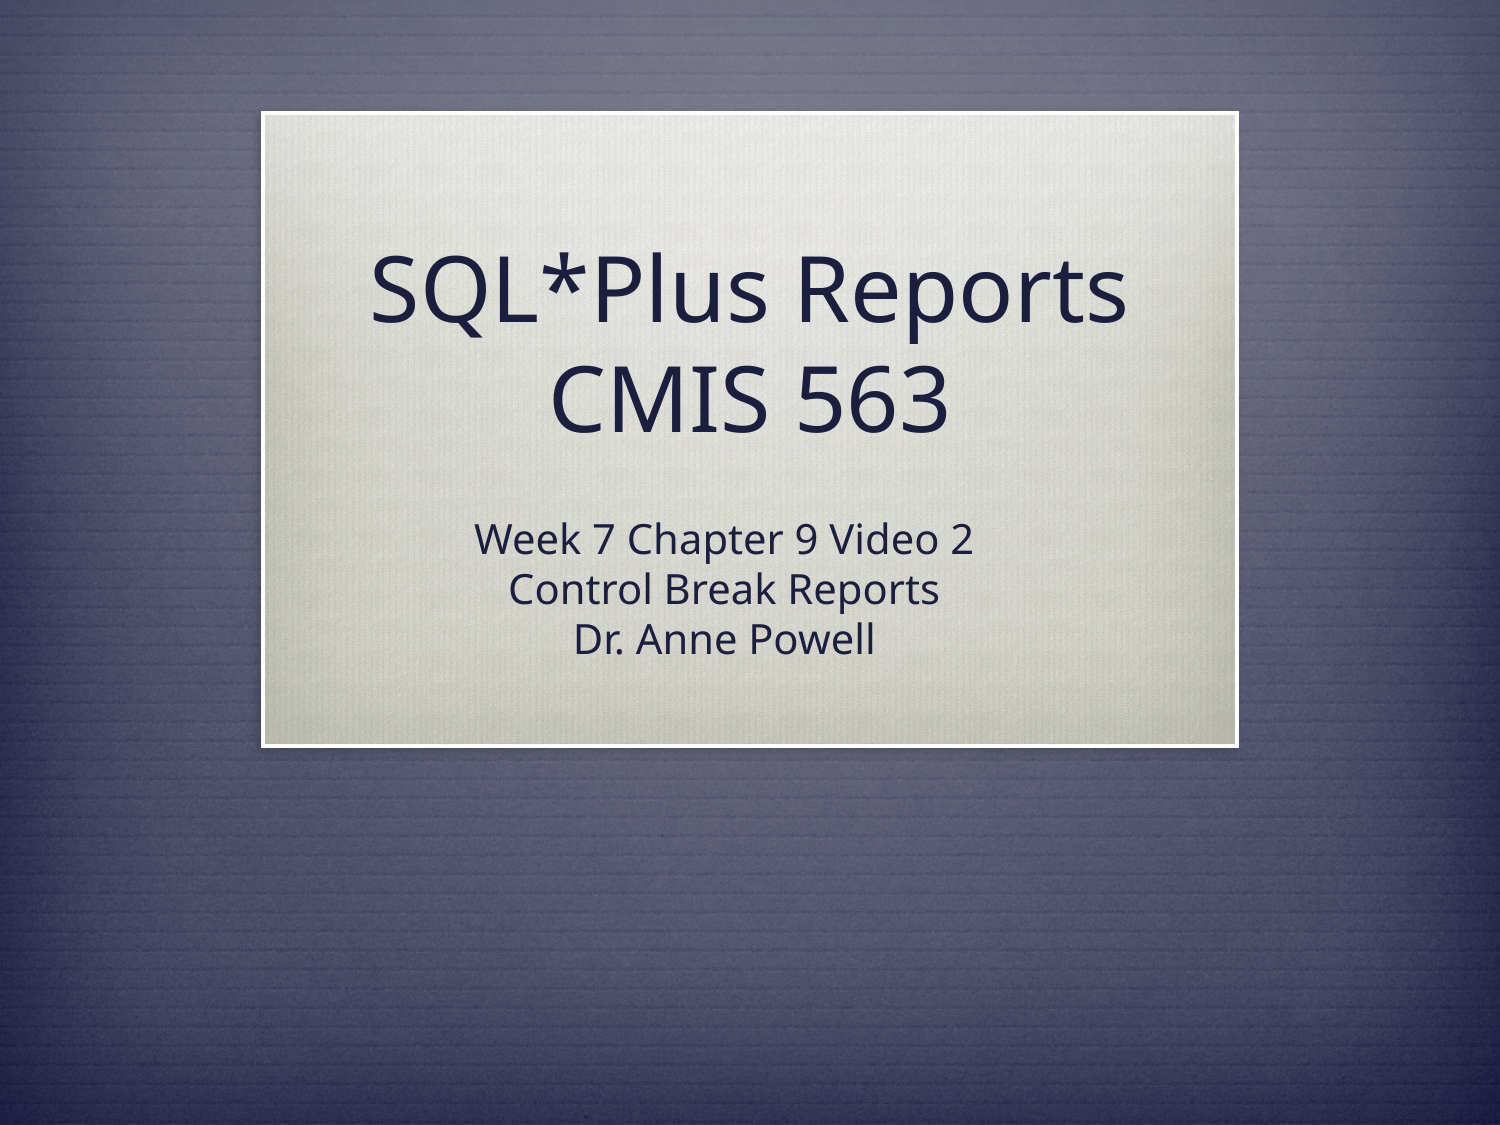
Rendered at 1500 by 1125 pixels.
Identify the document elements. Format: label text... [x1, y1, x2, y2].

title SQL*Plus Reports CMIS 563 [285, 130, 1215, 458]
picture [265, 115, 1235, 505]
picture [265, 620, 1235, 744]
subtitle Week 7 Chapter 9 Video 2 Control Break Reports Dr. Anne Powell [186, 505, 1262, 620]
